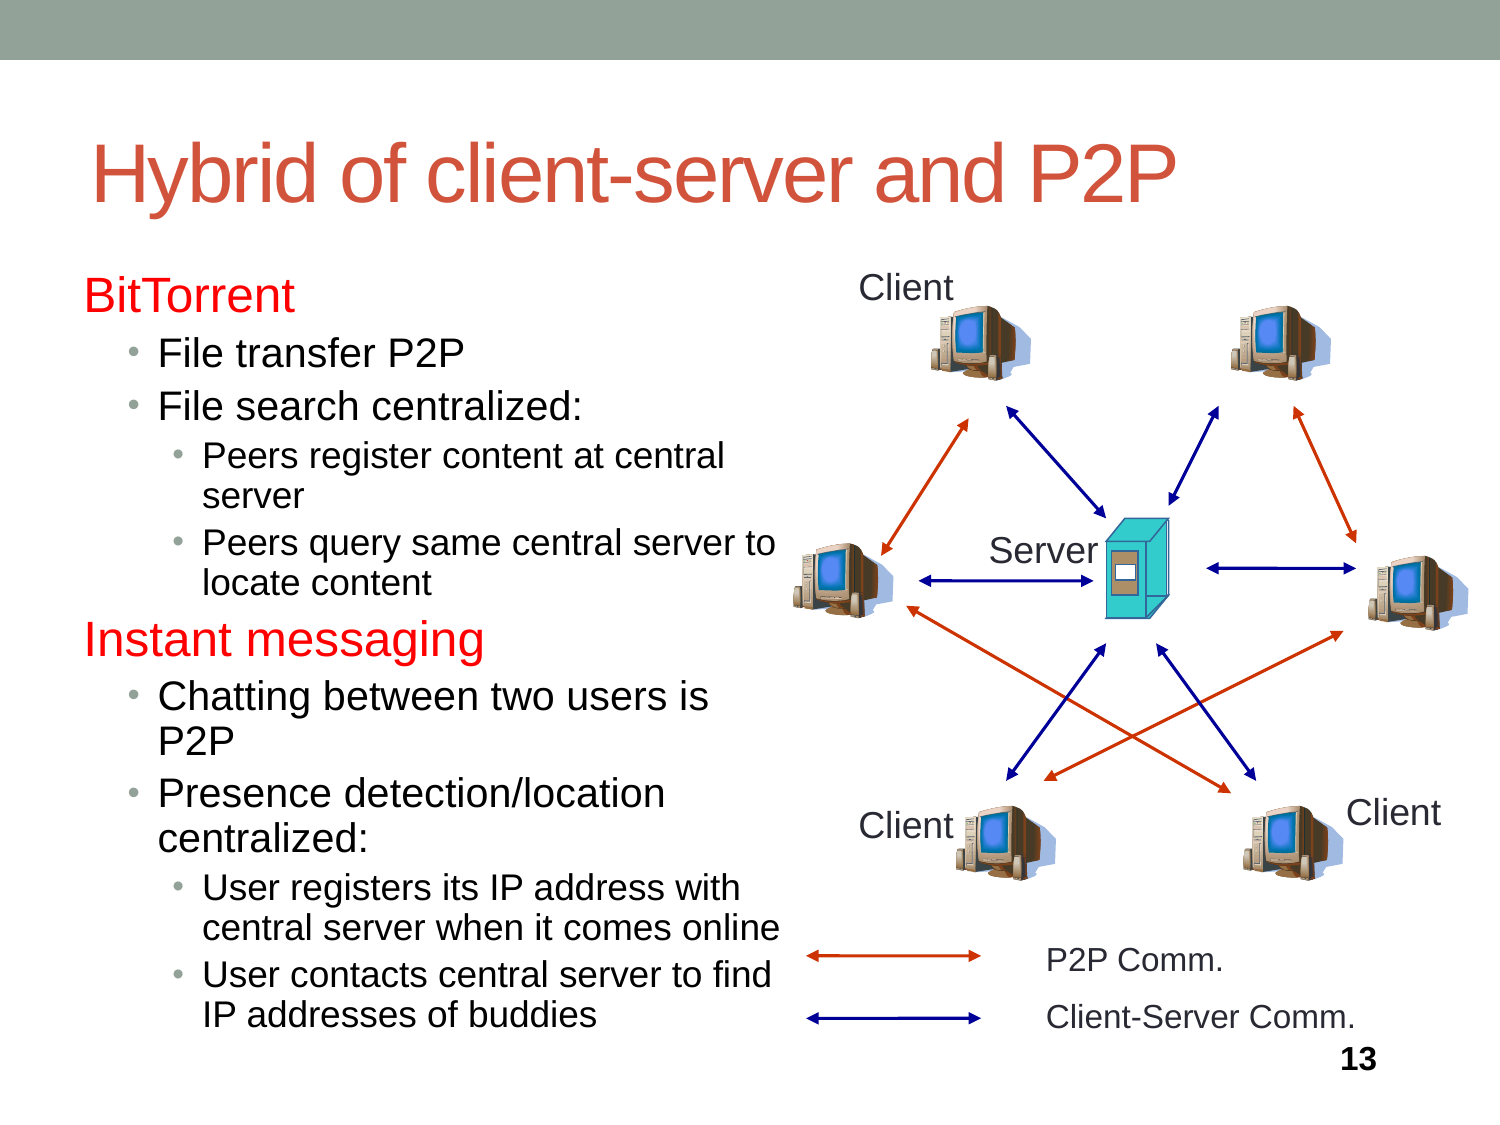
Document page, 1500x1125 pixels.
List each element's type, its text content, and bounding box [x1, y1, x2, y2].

text_box [918, 574, 1094, 588]
text_box [1156, 643, 1257, 781]
text_box Client [831, 255, 982, 316]
picture [1230, 305, 1332, 381]
picture [955, 805, 1057, 882]
text_box [1043, 737, 1132, 781]
picture [1243, 805, 1344, 882]
text_box [1168, 405, 1219, 506]
slide_number 13 [1325, 1030, 1444, 1085]
text_box Client [1318, 780, 1469, 841]
title Hybrid of client-server and P2P [75, 87, 1425, 250]
text_box [1206, 562, 1357, 575]
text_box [1105, 518, 1169, 619]
list BitTorrent File transfer P2P File search centralized: Peers register content at central server Peers query same central server to locate content Instant messaging Chatting between two users is P2P Presence detection/location centralized: User registers its IP address with central server when it comes online User contacts central server to find IP addresses of buddies [68, 262, 800, 1063]
text_box [1067, 698, 1232, 794]
text_box Client-Server Comm. [1031, 988, 1469, 1043]
text_box [806, 1012, 982, 1025]
text_box [806, 949, 982, 963]
text_box [1006, 405, 1106, 518]
text_box [1293, 405, 1357, 544]
text_box Client [831, 793, 982, 853]
text_box [1200, 630, 1344, 703]
picture [1368, 555, 1469, 631]
text_box Server [968, 518, 1105, 578]
picture [793, 543, 894, 619]
text_box [1006, 643, 1107, 781]
picture [930, 305, 1032, 381]
text_box [891, 418, 969, 540]
text_box [906, 605, 1066, 698]
text_box P2P Comm. [1031, 930, 1444, 986]
